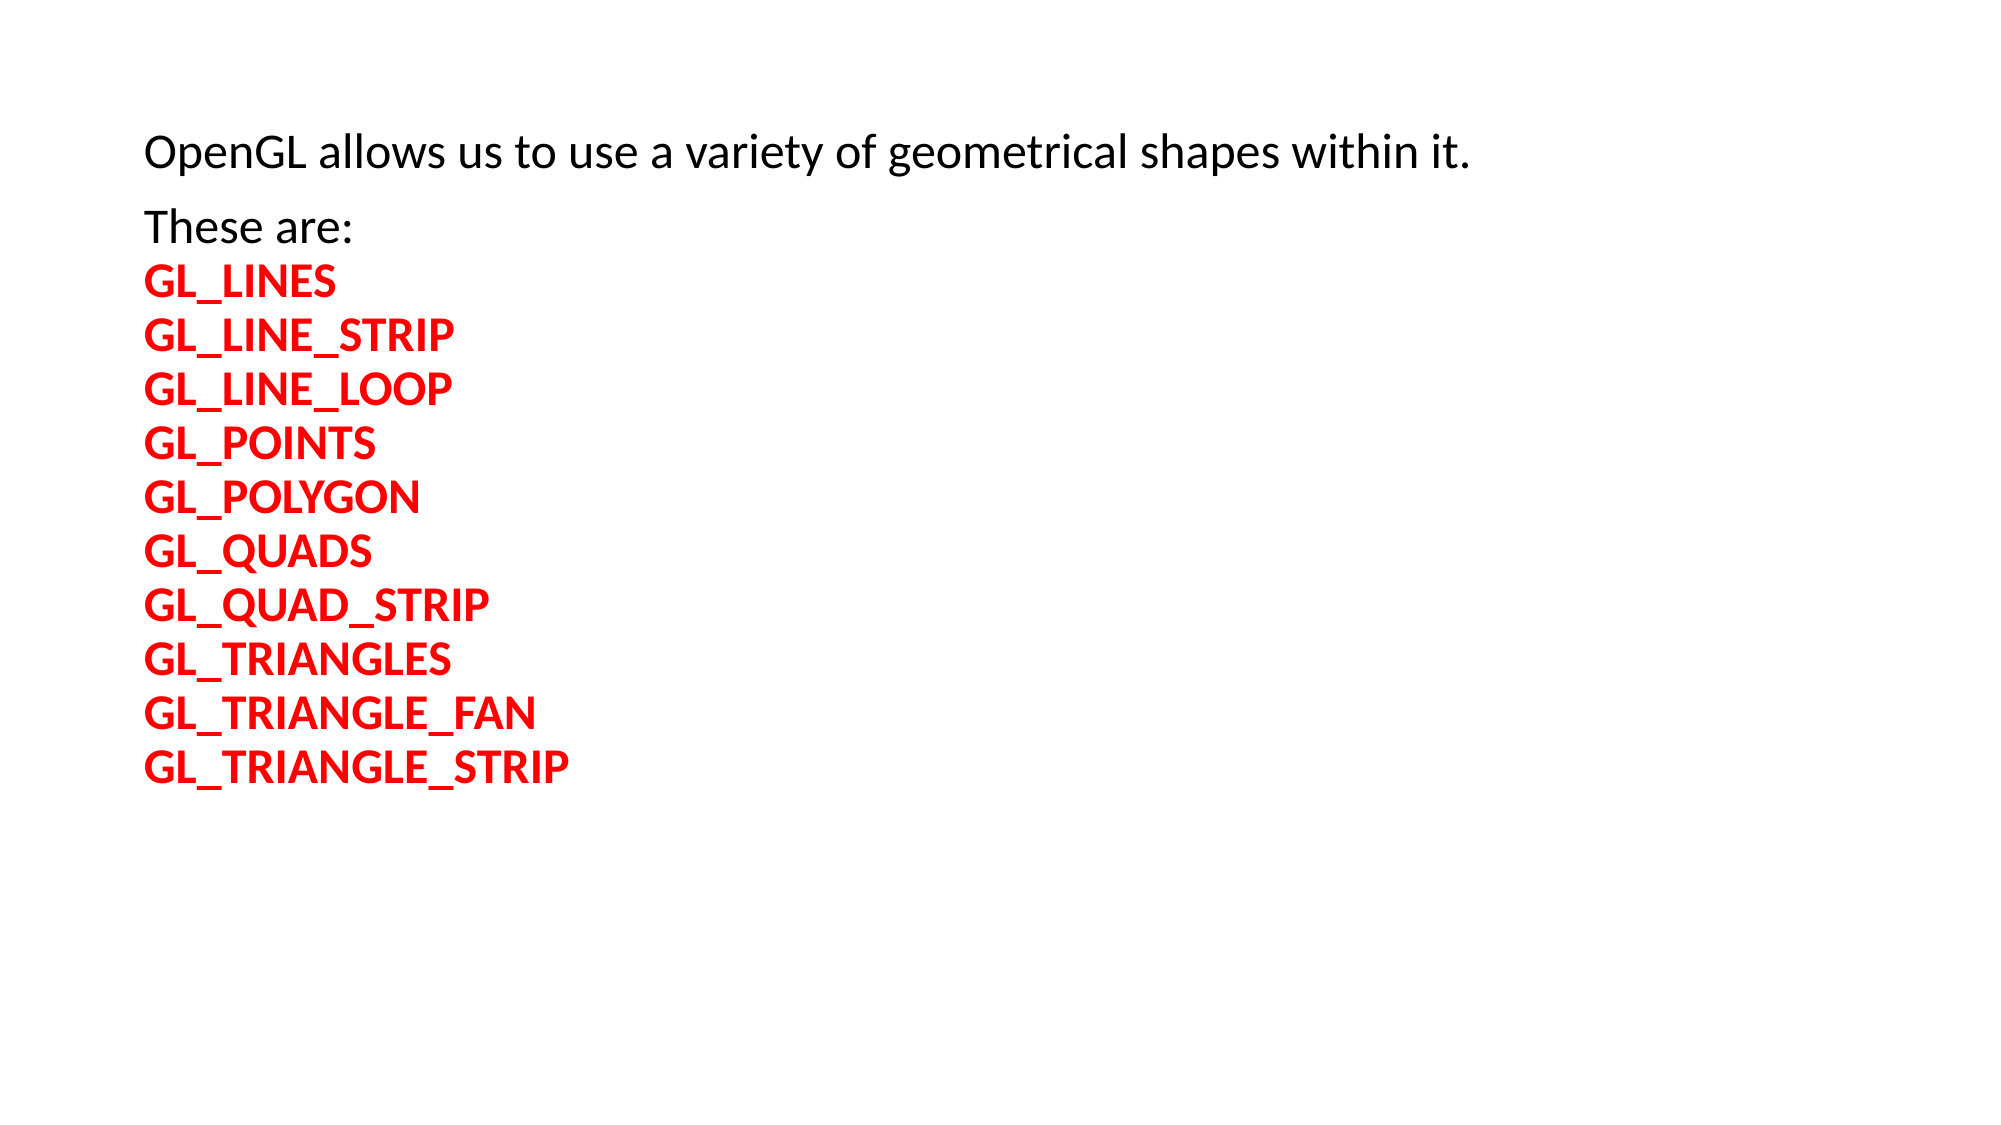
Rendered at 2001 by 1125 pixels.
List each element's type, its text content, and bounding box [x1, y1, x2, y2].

subtitle OpenGL allows us to use a variety of geometrical shapes within it. These are: GL_LINES GL_LINE_STRIP GL_LINE_LOOP GL_POINTS GL_POLYGON GL_QUADS GL_QUAD_STRIP GL_TRIANGLES GL_TRIANGLE_FAN GL_TRIANGLE_STRIP [128, 118, 1750, 863]
